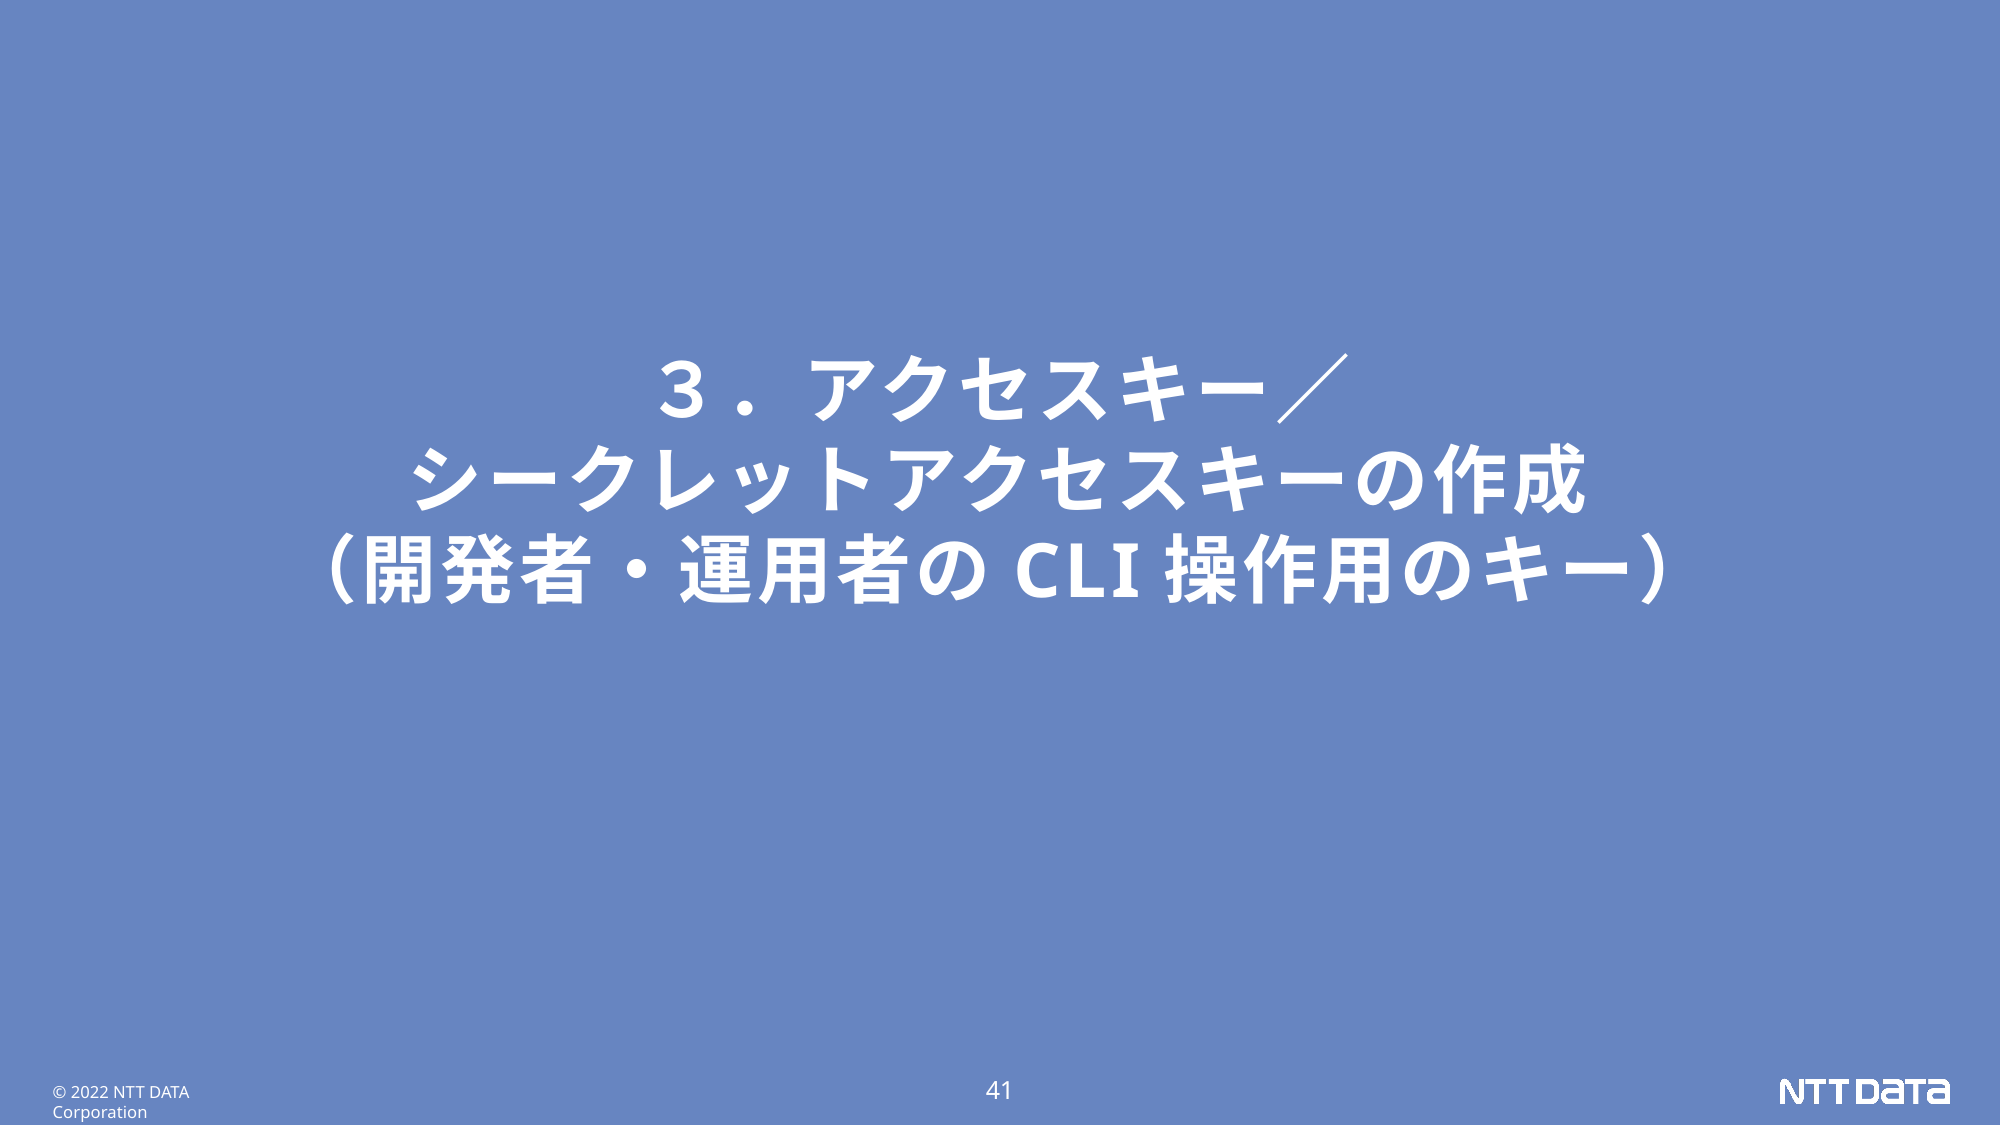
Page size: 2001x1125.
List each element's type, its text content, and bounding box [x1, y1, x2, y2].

title ３．アクセスキー／ シークレットアクセスキーの作成 （開発者・運用者のCLI操作用のキー） [253, 160, 1747, 885]
picture [1767, 1066, 1962, 1116]
